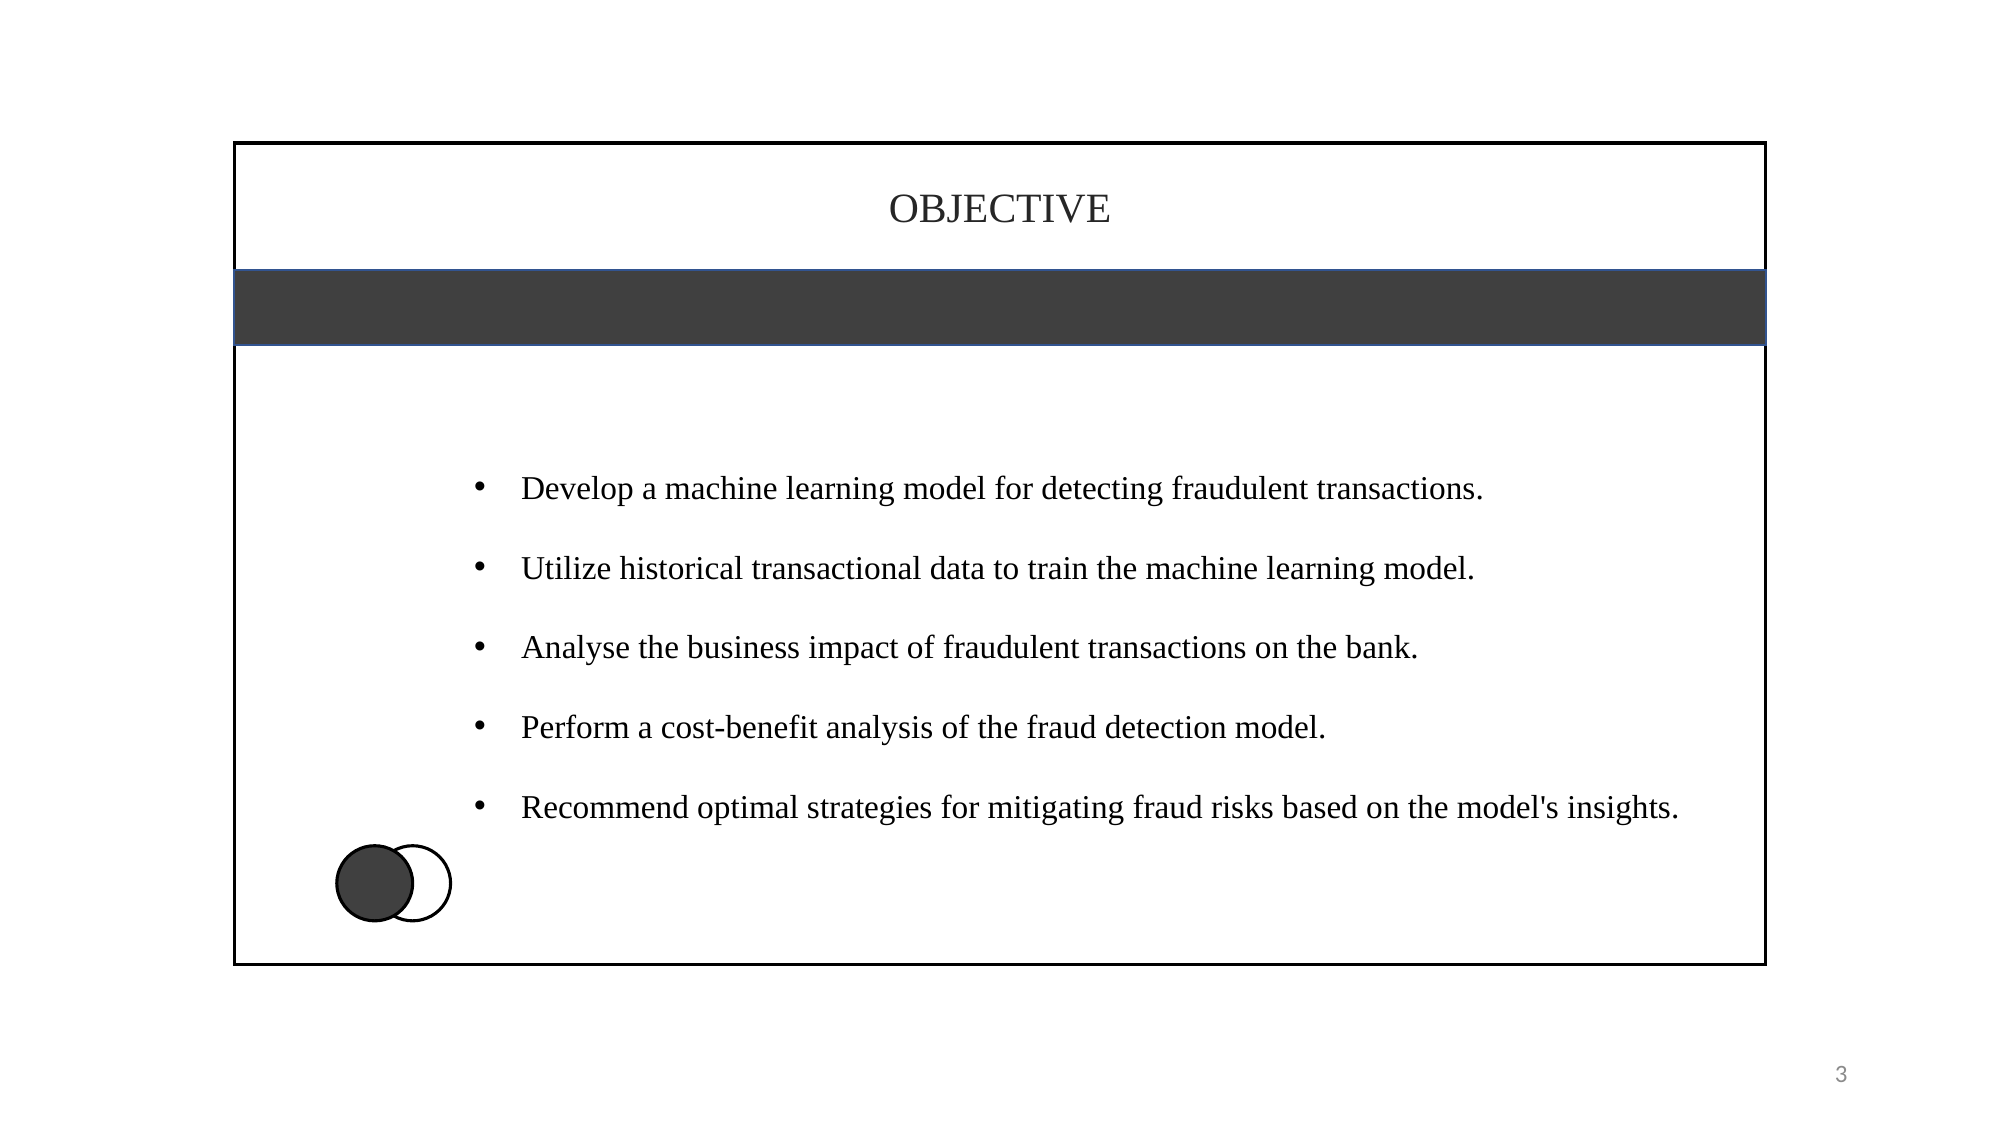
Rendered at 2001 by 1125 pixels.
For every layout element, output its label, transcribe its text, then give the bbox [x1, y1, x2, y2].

text_box [233, 346, 1767, 966]
slide_number 3 [1412, 1042, 1863, 1103]
text_box [233, 142, 1767, 269]
text_box [233, 269, 1767, 346]
text_box [335, 844, 414, 922]
text_box [394, 844, 452, 922]
text_box Develop a machine learning model for detecting fraudulent transactions. Utilize historical transactional data to train the machine learning model. Analyse the business impact of fraudulent transactions on the bank. Perform a cost-benefit analysis of the fraud detection model. Recommend optimal strategies for mitigating fraud risks based on the model's insights. [459, 418, 1697, 833]
text_box OBJECTIVE [849, 173, 1151, 239]
